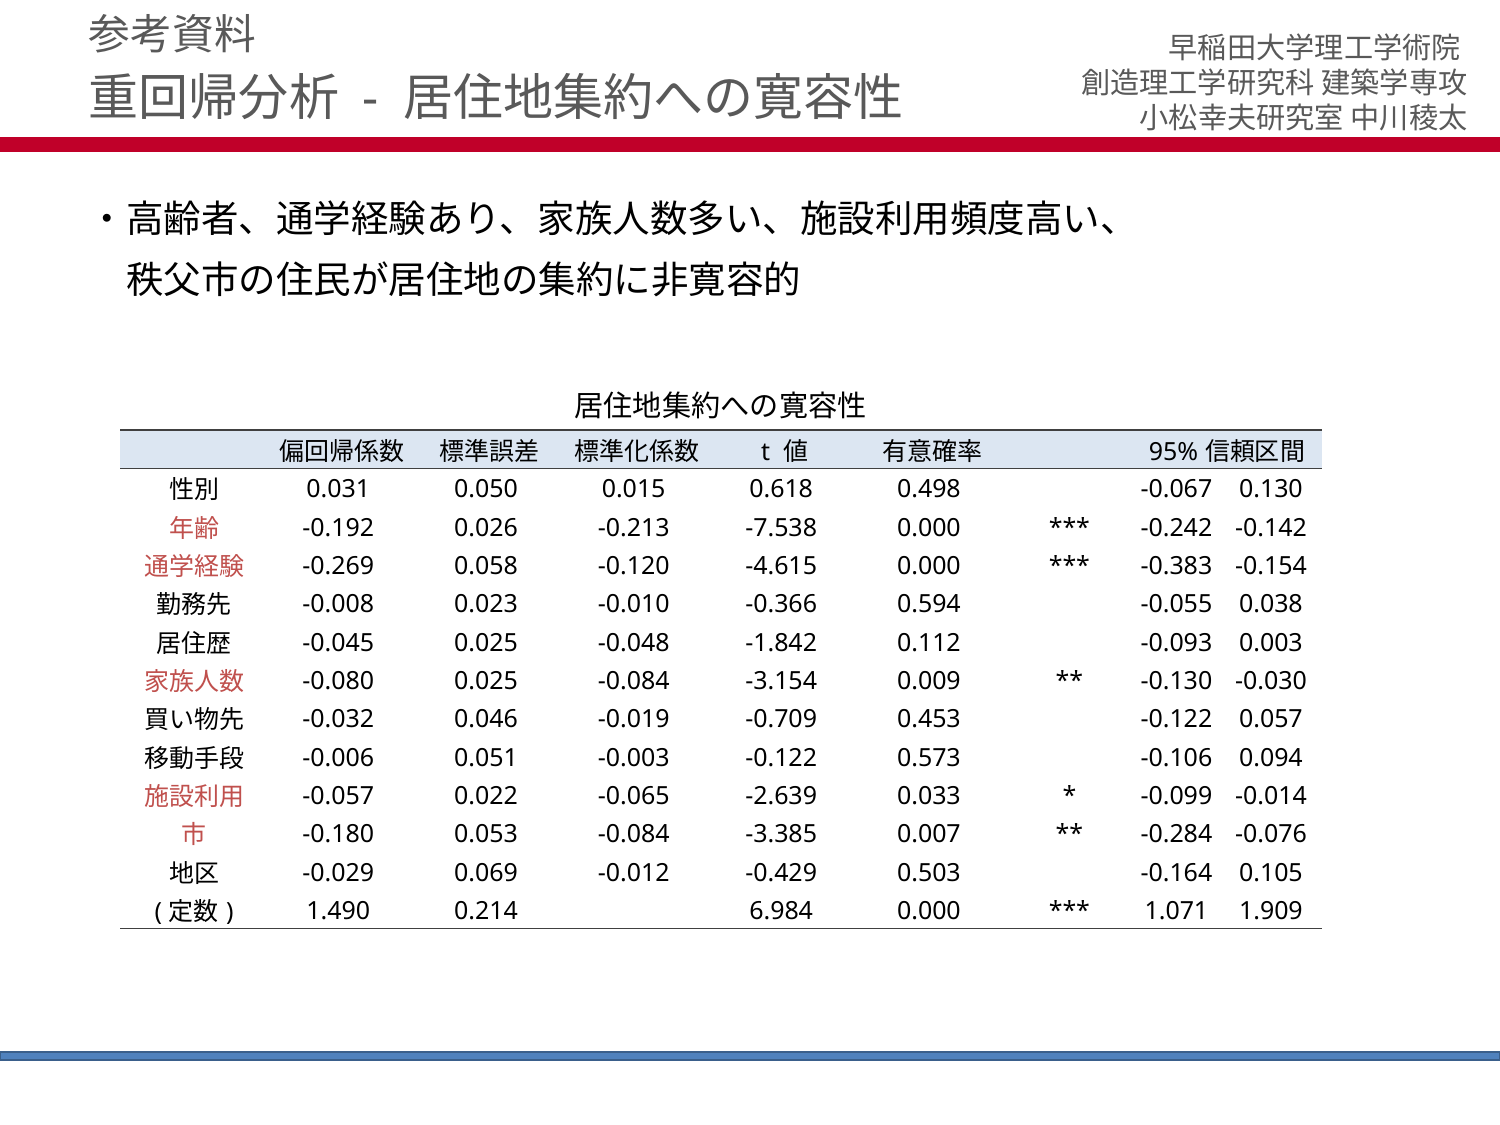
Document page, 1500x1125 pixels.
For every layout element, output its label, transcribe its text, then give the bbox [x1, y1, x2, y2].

title 重回帰分析 - 居住地集約への寛容性 [73, 59, 1368, 139]
list 参考資料 [73, 0, 1026, 60]
text_box ・高齢者、通学経験あり、家族人数多い、施設利用頻度高い、 秩父市の住民が居住地の集約に非寛容的 [73, 192, 1422, 1030]
